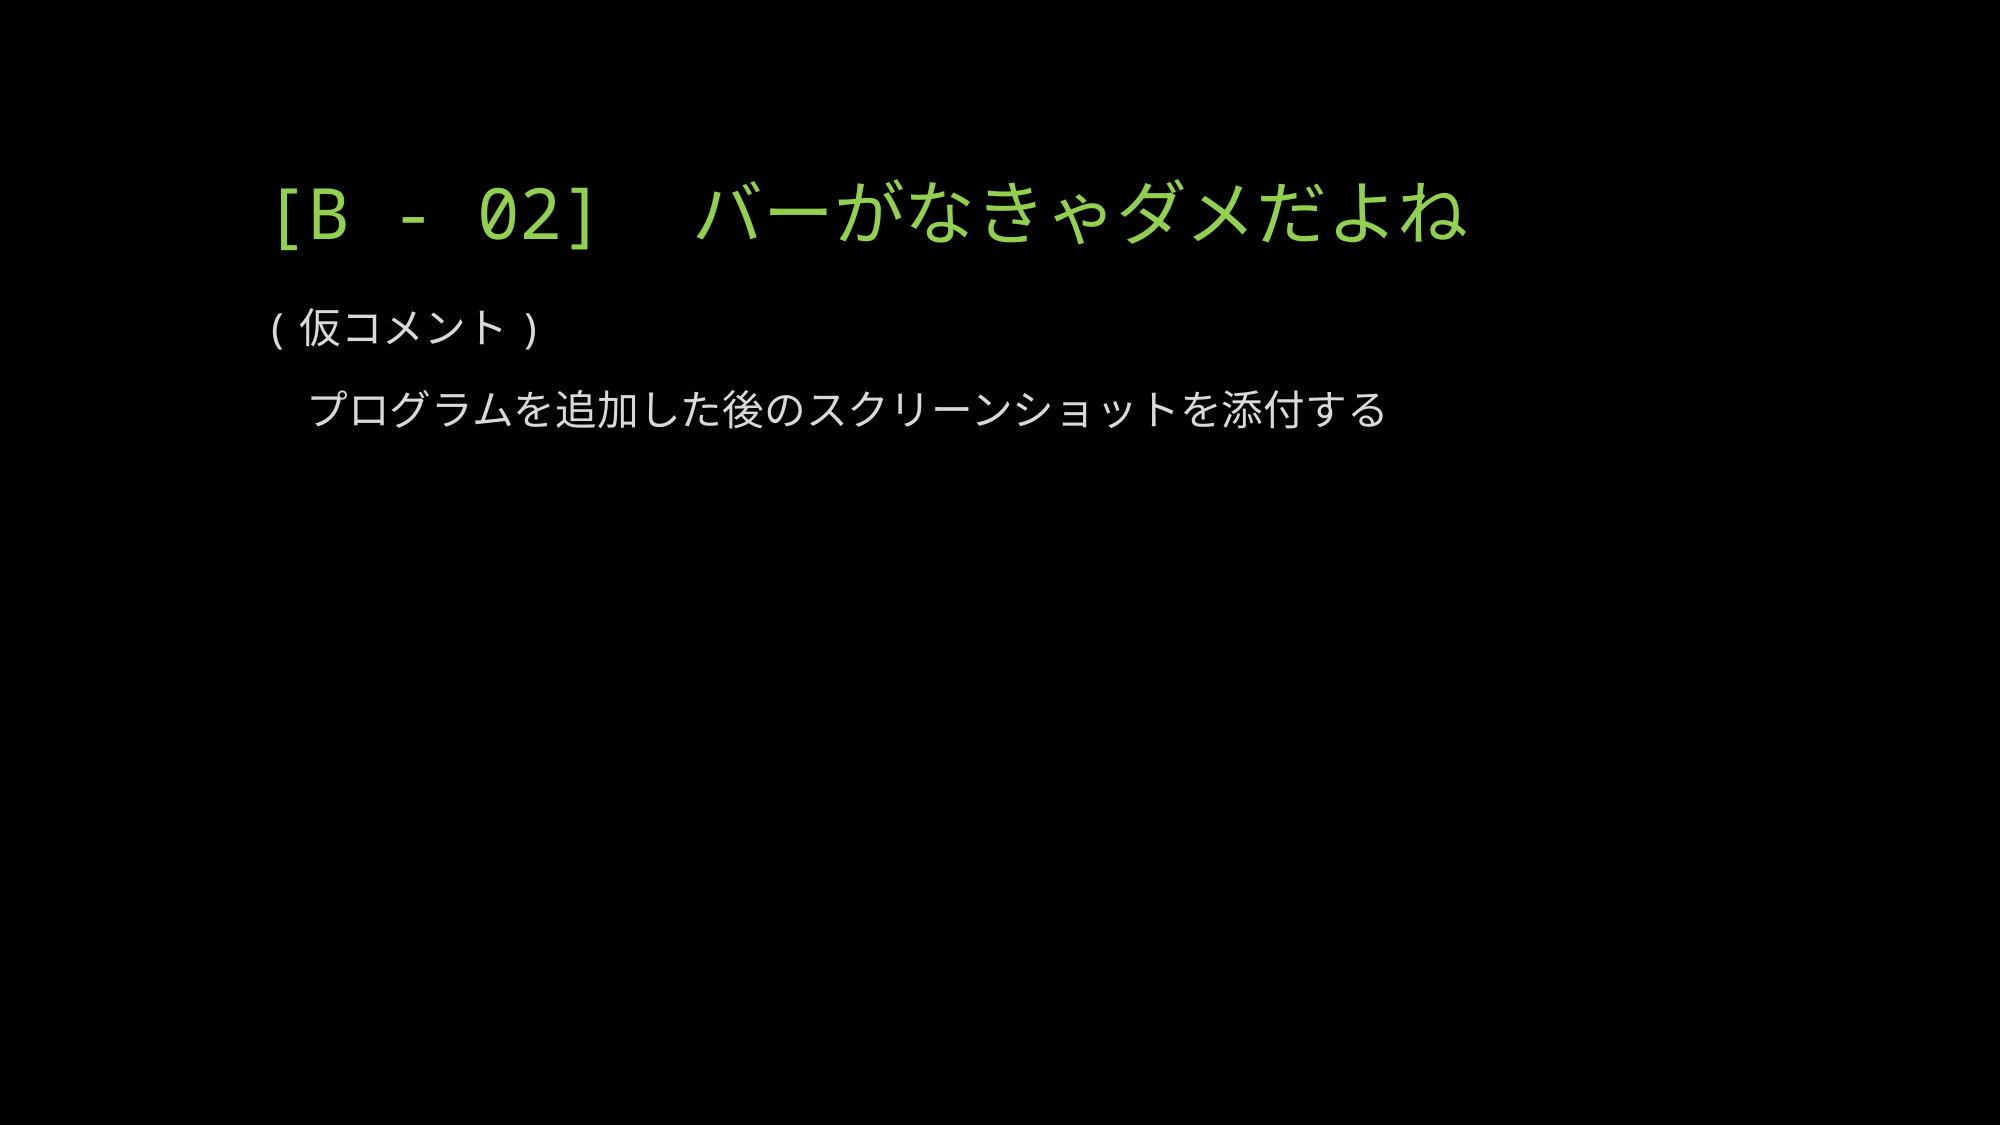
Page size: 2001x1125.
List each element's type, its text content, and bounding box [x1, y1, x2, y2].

text_box (仮コメント) プログラムを追加した後のスクリーンショットを添付する [249, 299, 1750, 1083]
title [B - 02] バーがなきゃダメだよね [249, 75, 1750, 263]
